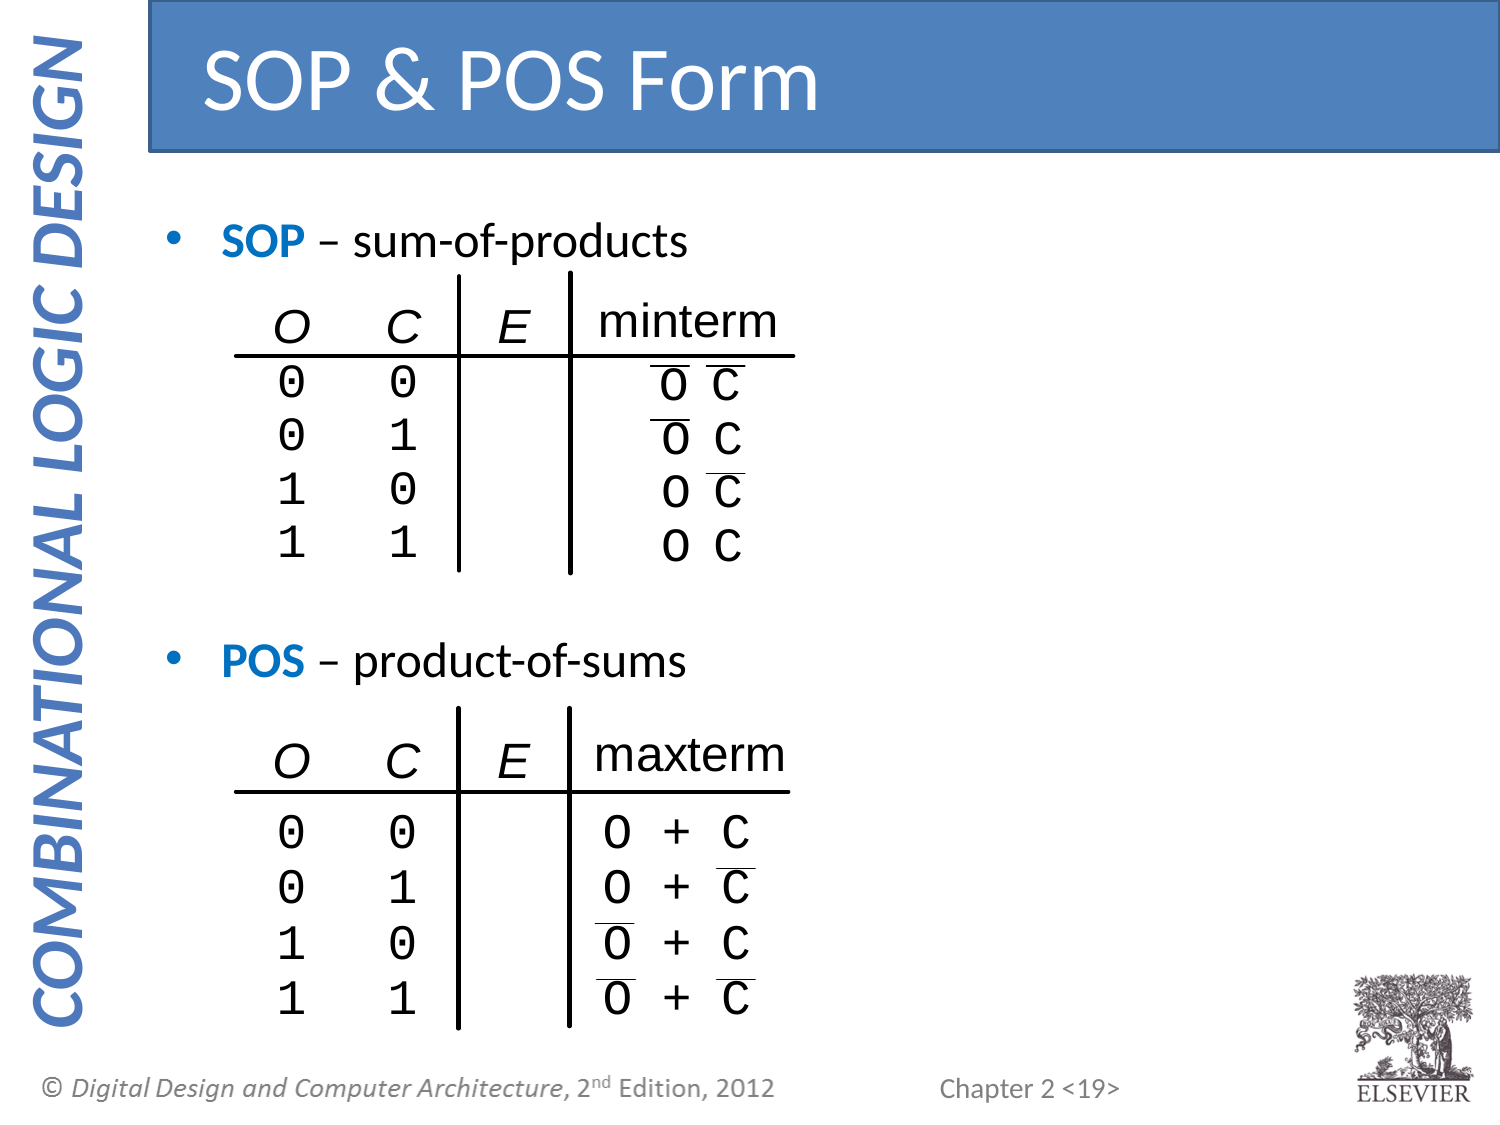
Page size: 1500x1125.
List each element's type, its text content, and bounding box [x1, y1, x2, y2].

picture [0, 0, 1500, 1125]
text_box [224, 694, 851, 1063]
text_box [224, 261, 851, 607]
list SOP – sum-of-products POS – product-of-sums [150, 200, 775, 1013]
text_box SOP & POS Form [187, 11, 1488, 136]
